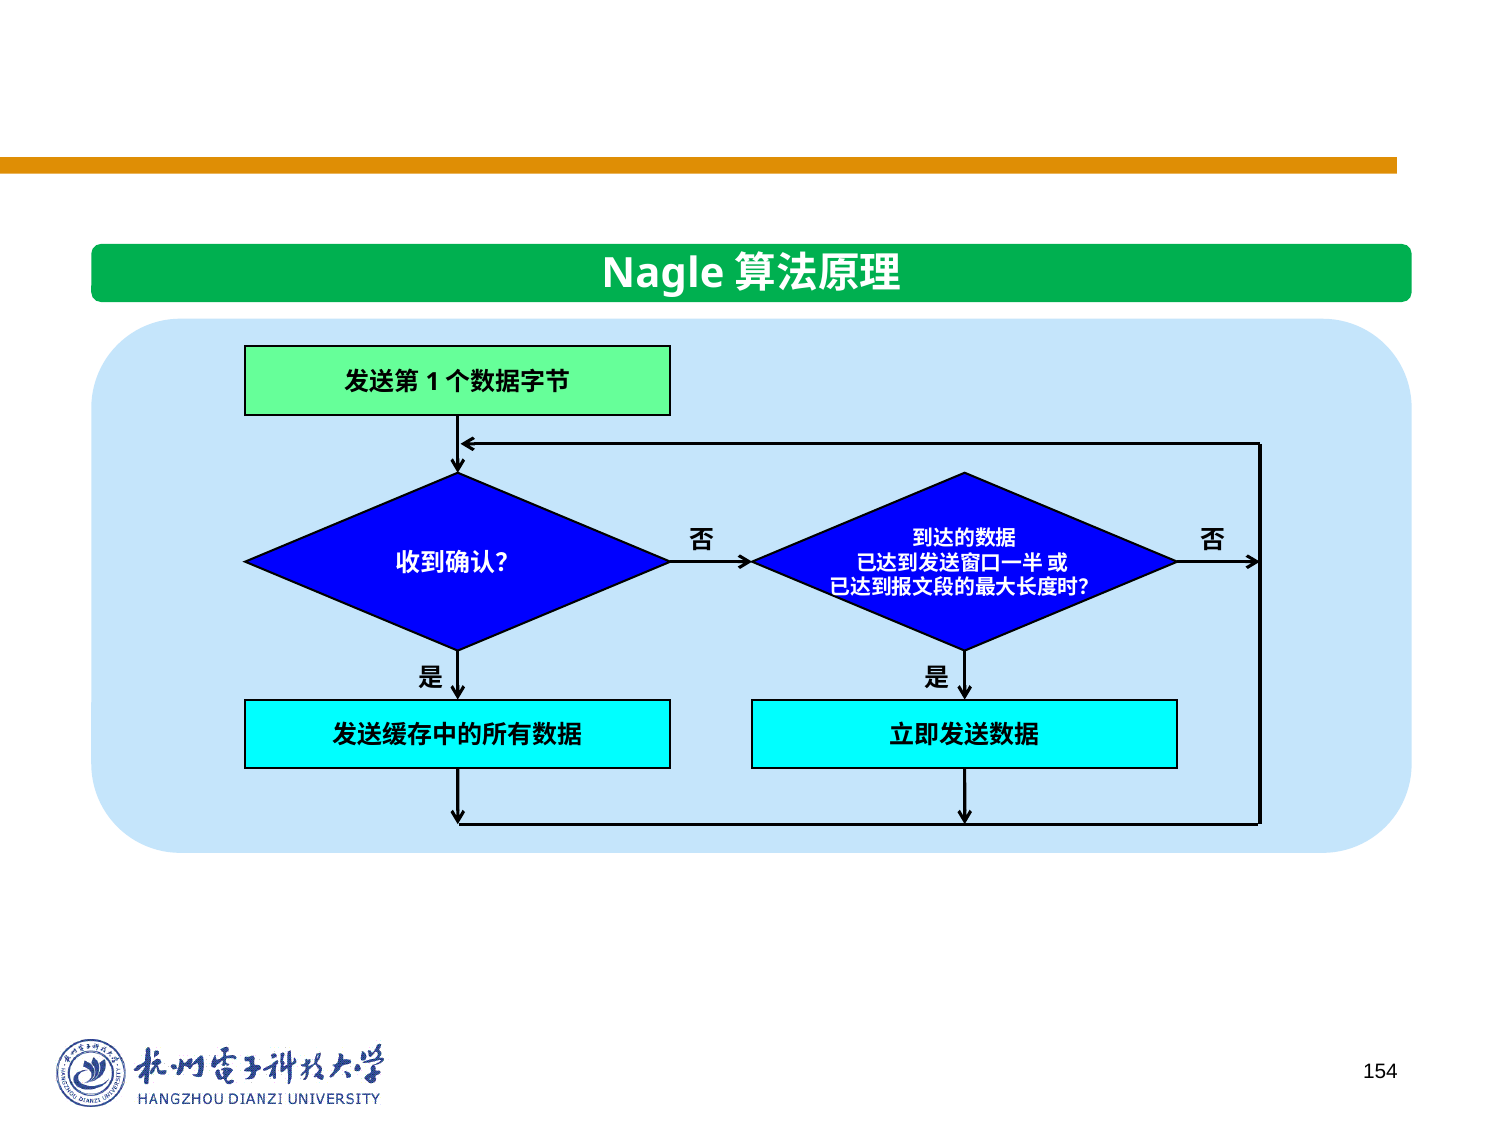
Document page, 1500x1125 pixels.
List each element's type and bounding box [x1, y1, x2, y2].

text_box [91, 238, 1412, 304]
text_box [90, 317, 1413, 854]
picture [55, 1025, 407, 1125]
